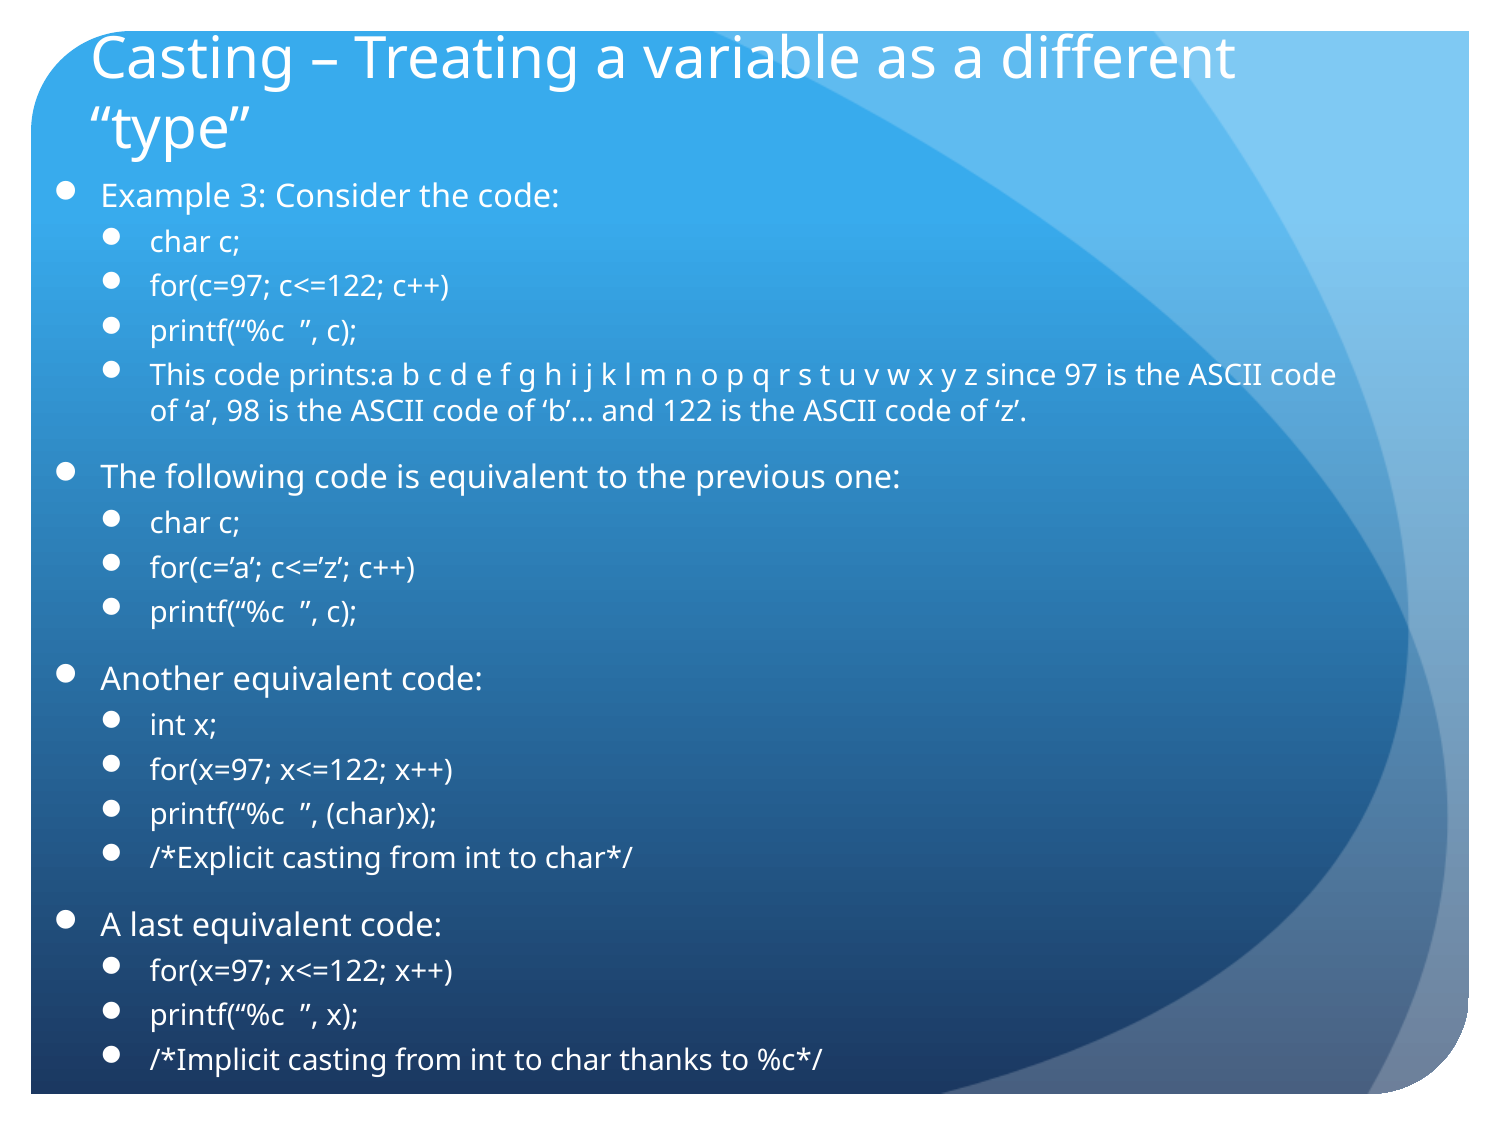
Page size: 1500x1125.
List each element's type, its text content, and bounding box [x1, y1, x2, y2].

list Example 3: Consider the code: char c; for(c=97; c<=122; c++) printf(“%c ”, c); This code prints:a b c d e f g h i j k l m n o p q r s t u v w x y z since 97 is the ASCII code of ‘a’, 98 is the ASCII code of ‘b’… and 122 is the ASCII code of ‘z’. The following code is equivalent to the previous one: char c; for(c=’a’; c<=’z’; c++) printf(“%c ”, c); Another equivalent code: int x; for(x=97; x<=122; x++) printf(“%c ”, (char)x); /*Explicit casting from int to char*/ A last equivalent code: for(x=97; x<=122; x++) printf(“%c ”, x); /*Implicit casting from int to char thanks to %c*/ [38, 167, 1380, 1092]
picture [24, 30, 1473, 1094]
title Casting – Treating a variable as a different “type” [75, 45, 1300, 167]
